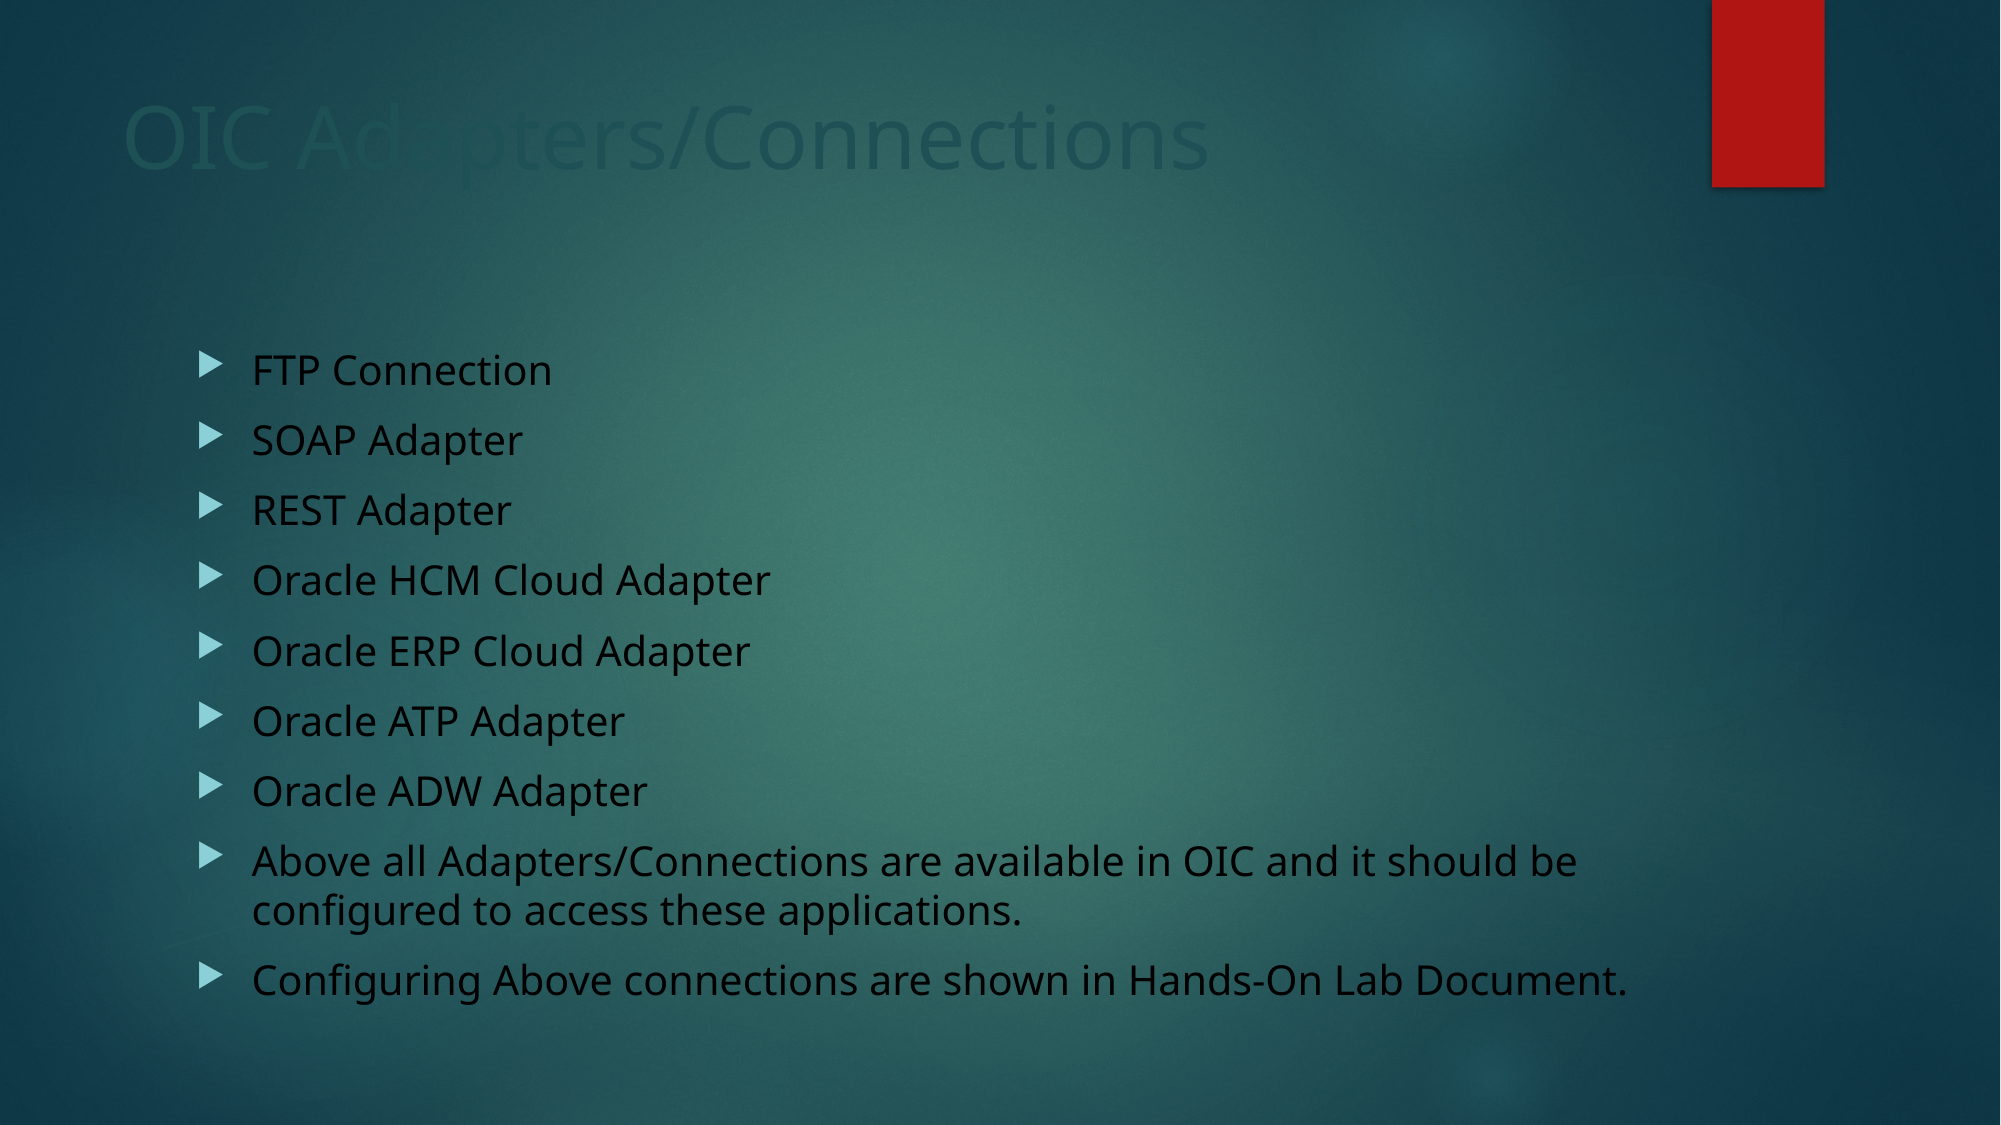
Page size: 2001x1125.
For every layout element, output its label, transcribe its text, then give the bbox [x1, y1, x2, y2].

title OIC Adapters/Connections [106, 74, 1649, 304]
list FTP Connection SOAP Adapter REST Adapter Oracle HCM Cloud Adapter Oracle ERP Cloud Adapter Oracle ATP Adapter Oracle ADW Adapter Above all Adapters/Connections are available in OIC and it should be configured to access these applications. Configuring Above connections are shown in Hands-On Lab Document. [181, 336, 1649, 1025]
picture [0, 0, 2001, 1125]
